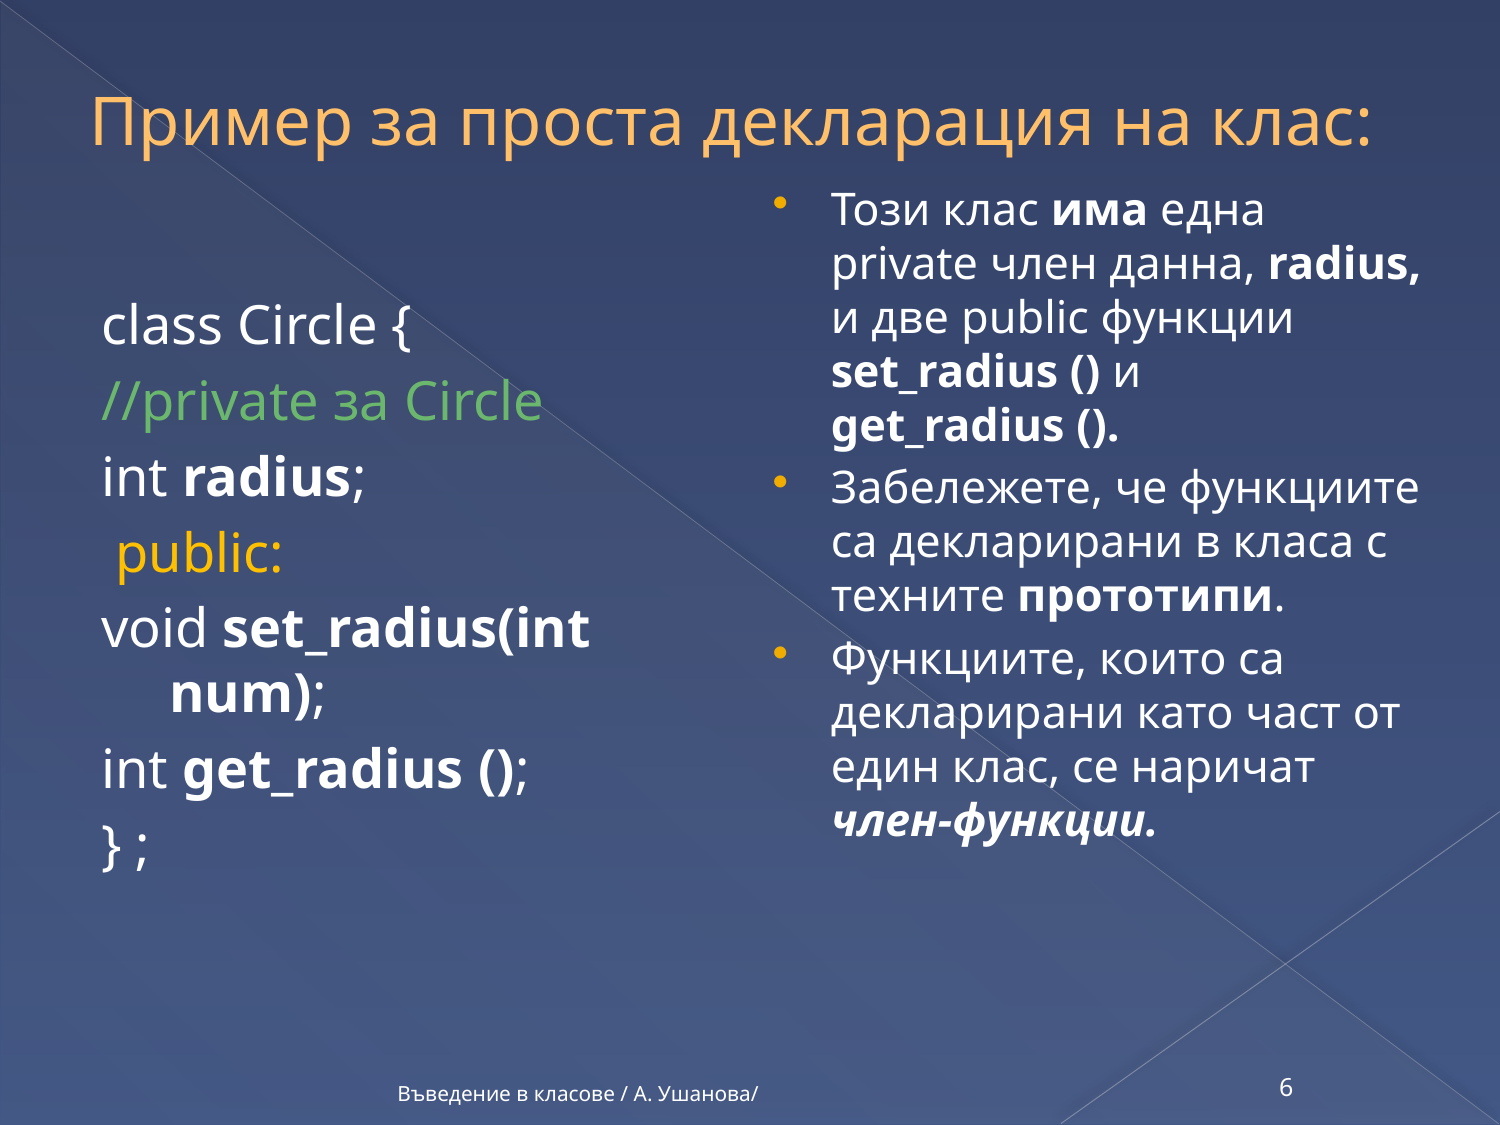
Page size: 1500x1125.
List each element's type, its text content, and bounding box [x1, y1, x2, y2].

list Този клас има една private член данна, radius, и две public функции set_radius () и get_radius (). Забележете, че функциите са декларирани в класа с техните прототипи. Функциите, които са декларирани като част от един клас, се наричат член-функции. [750, 172, 1437, 916]
title Пример за проста декларация на клас: [75, 43, 1425, 274]
list class Circle { //private за Circle int radius; public: void set_radius(int num); int get_radius (); } ; [75, 282, 774, 1025]
footer Въведение в класове / А. Ушанова/ [75, 1063, 774, 1113]
slide_number 6 [1245, 1063, 1328, 1113]
